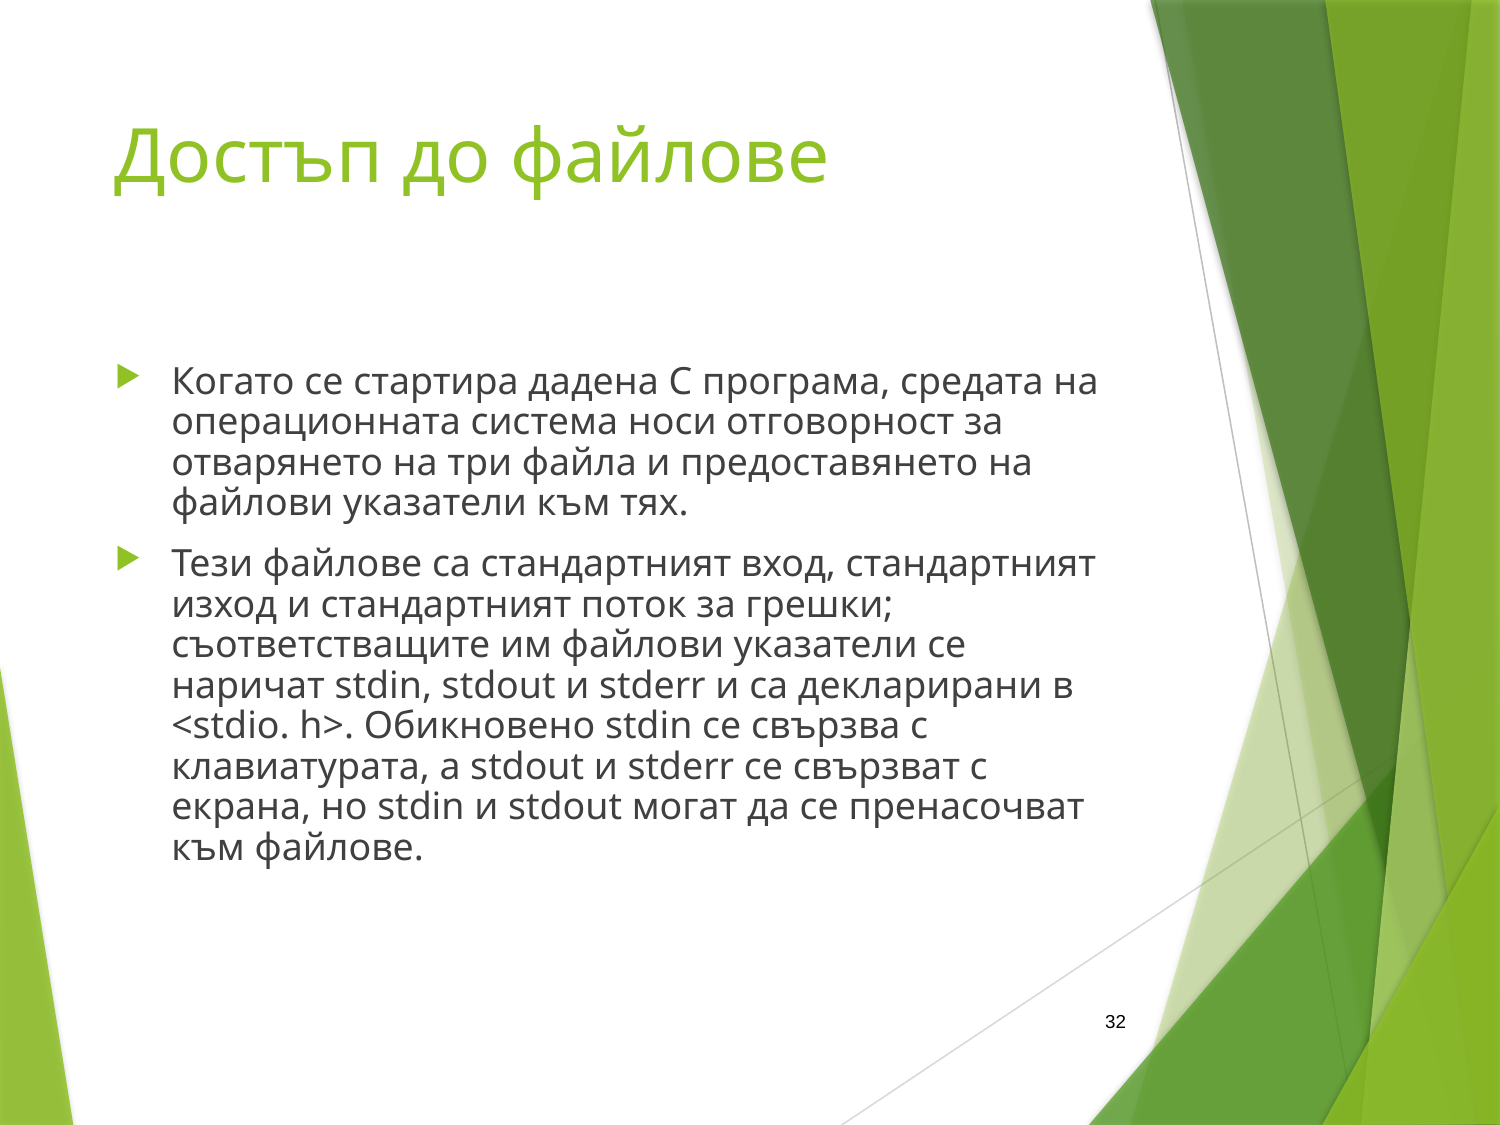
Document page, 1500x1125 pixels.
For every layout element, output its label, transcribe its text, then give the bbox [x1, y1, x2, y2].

slide_number 32 [1057, 991, 1142, 1051]
list Когато се стартира дадена С програма, средата на операционната система носи отговорност за отварянето на три файла и предоставянето на файлови указатели към тях. Тези файлове са стандартният вход, стандартният изход и стандартният поток за грешки; съответстващите им файлови указатели се наричат stdin, stdout и stderr и са декларирани в <stdio. h>. Обикновено stdin се свързва с клавиатурата, a stdout и stderr се свързват с екрана, но stdin и stdout могат да се пренасочват към файлове. [99, 354, 1142, 992]
title Достъп до файлове [99, 99, 1142, 317]
